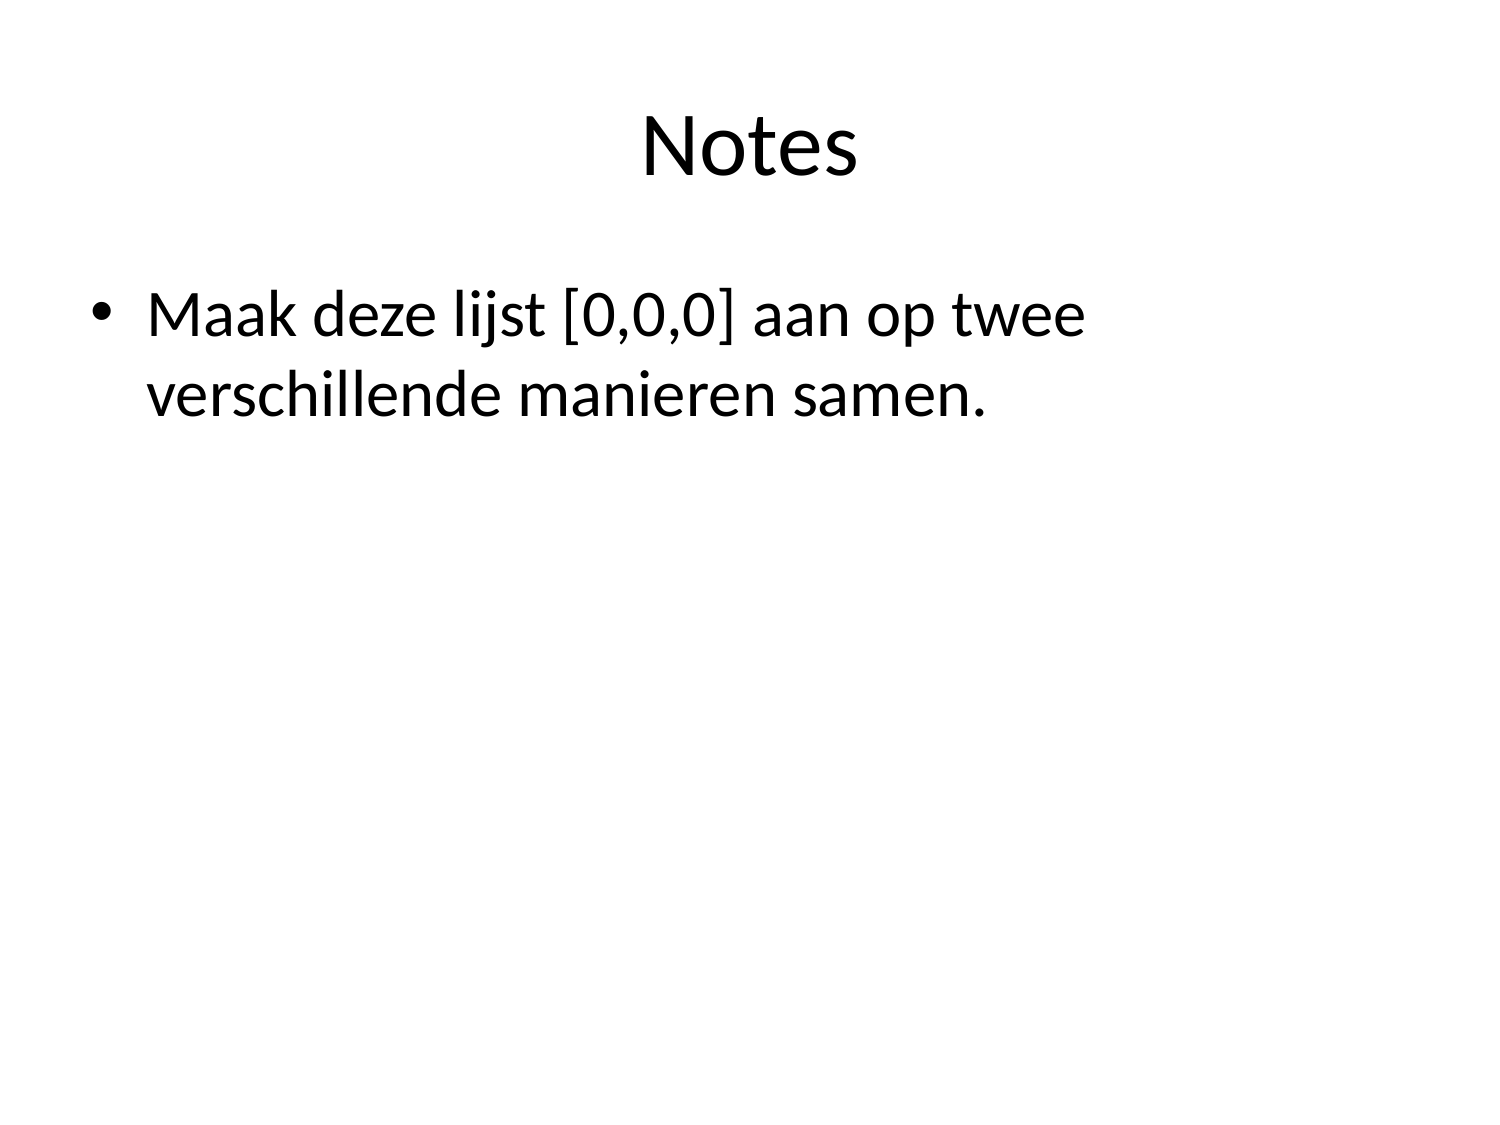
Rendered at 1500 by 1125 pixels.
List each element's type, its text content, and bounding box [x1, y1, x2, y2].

list Maak deze lijst [0,0,0] aan op twee verschillende manieren samen. [75, 262, 1425, 1005]
title Notes [75, 45, 1425, 233]
